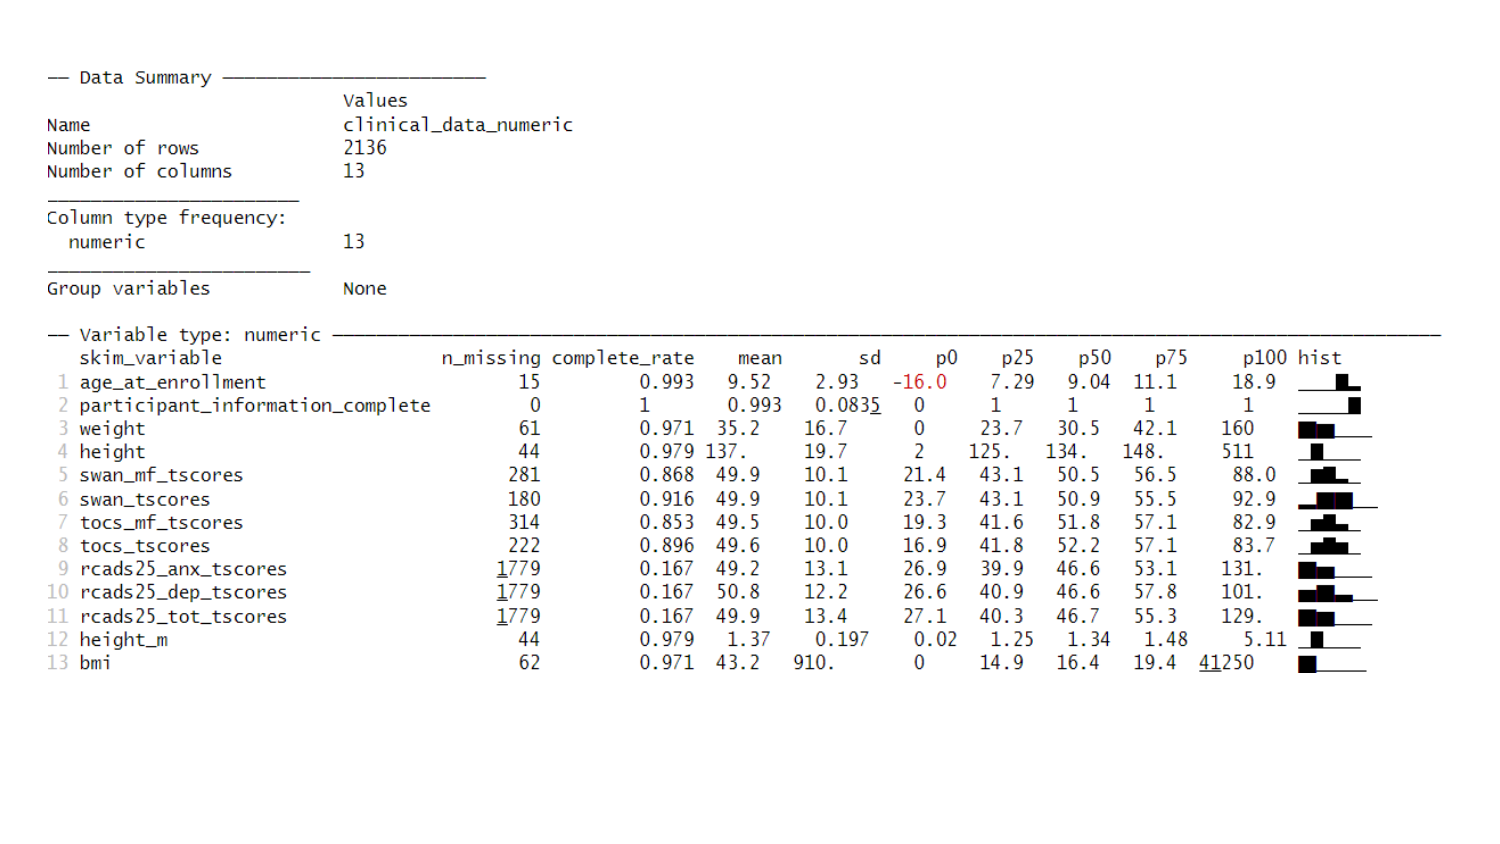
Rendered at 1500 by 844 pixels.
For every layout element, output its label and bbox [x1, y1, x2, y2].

picture [48, 69, 1452, 673]
